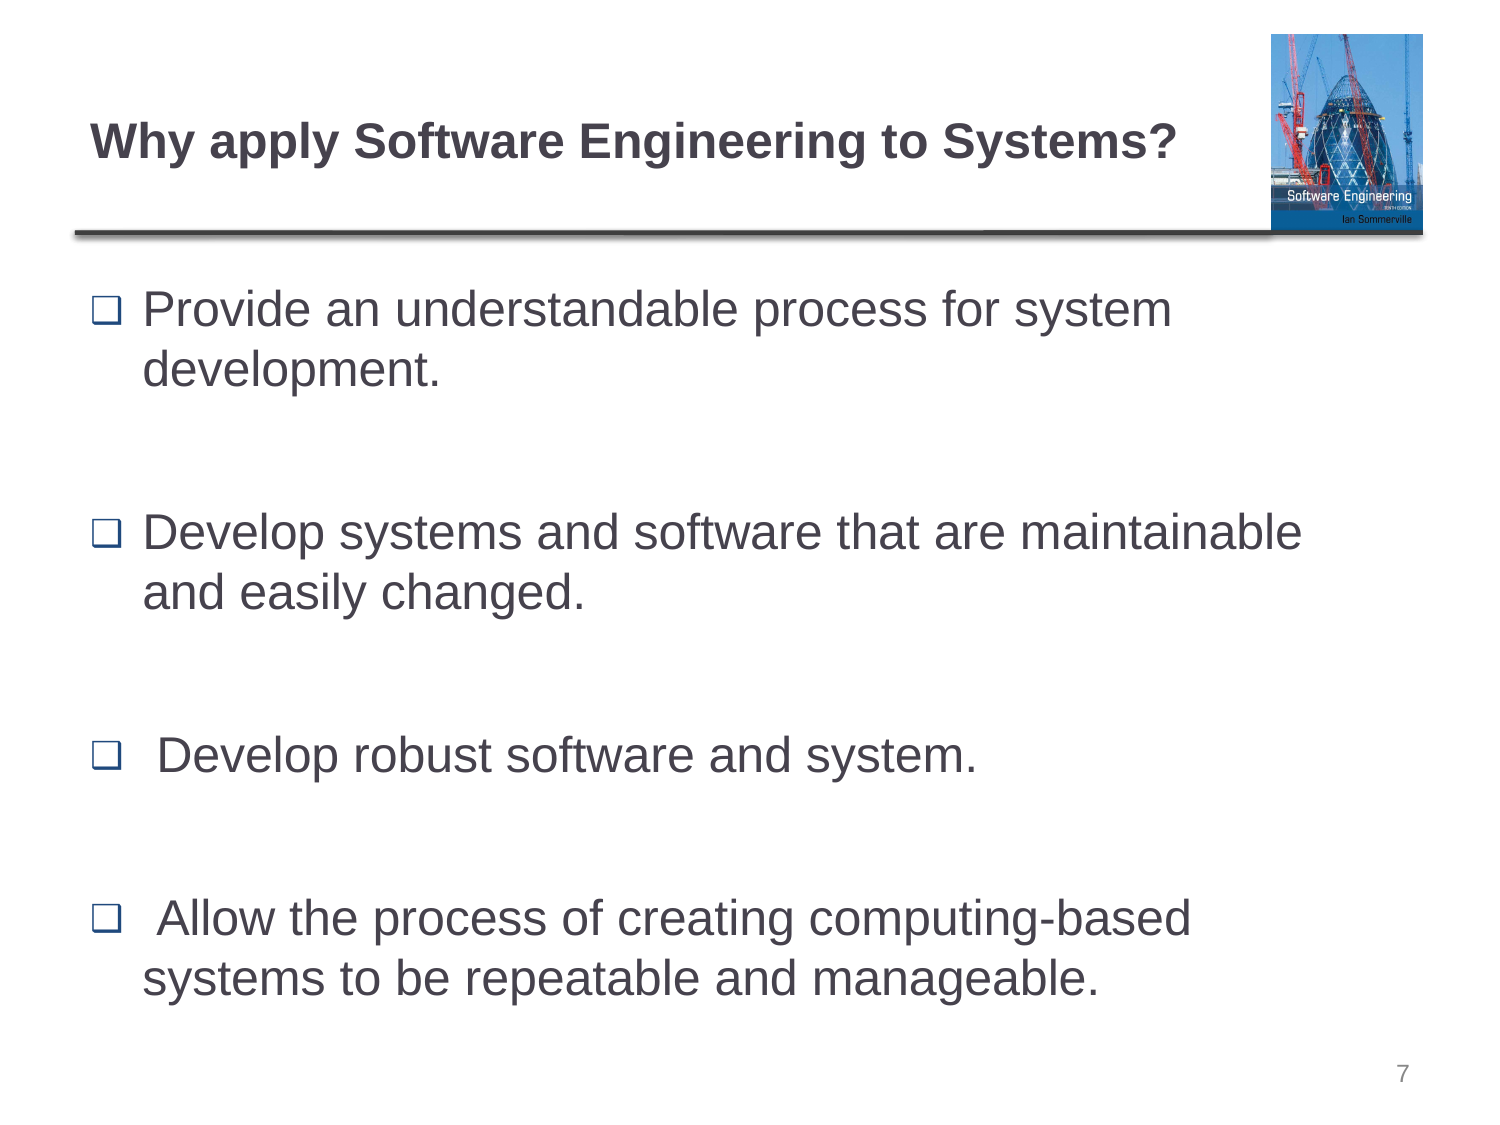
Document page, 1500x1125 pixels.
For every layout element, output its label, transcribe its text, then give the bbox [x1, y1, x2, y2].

list Provide an understandable process for system development. Develop systems and software that are maintainable and easily changed. Develop robust software and system. Allow the process of creating computing-based systems to be repeatable and manageable. [75, 268, 1350, 1019]
slide_number 7 [1074, 1042, 1425, 1103]
title Why apply Software Engineering to Systems? [75, 45, 1272, 233]
picture [1271, 34, 1423, 230]
